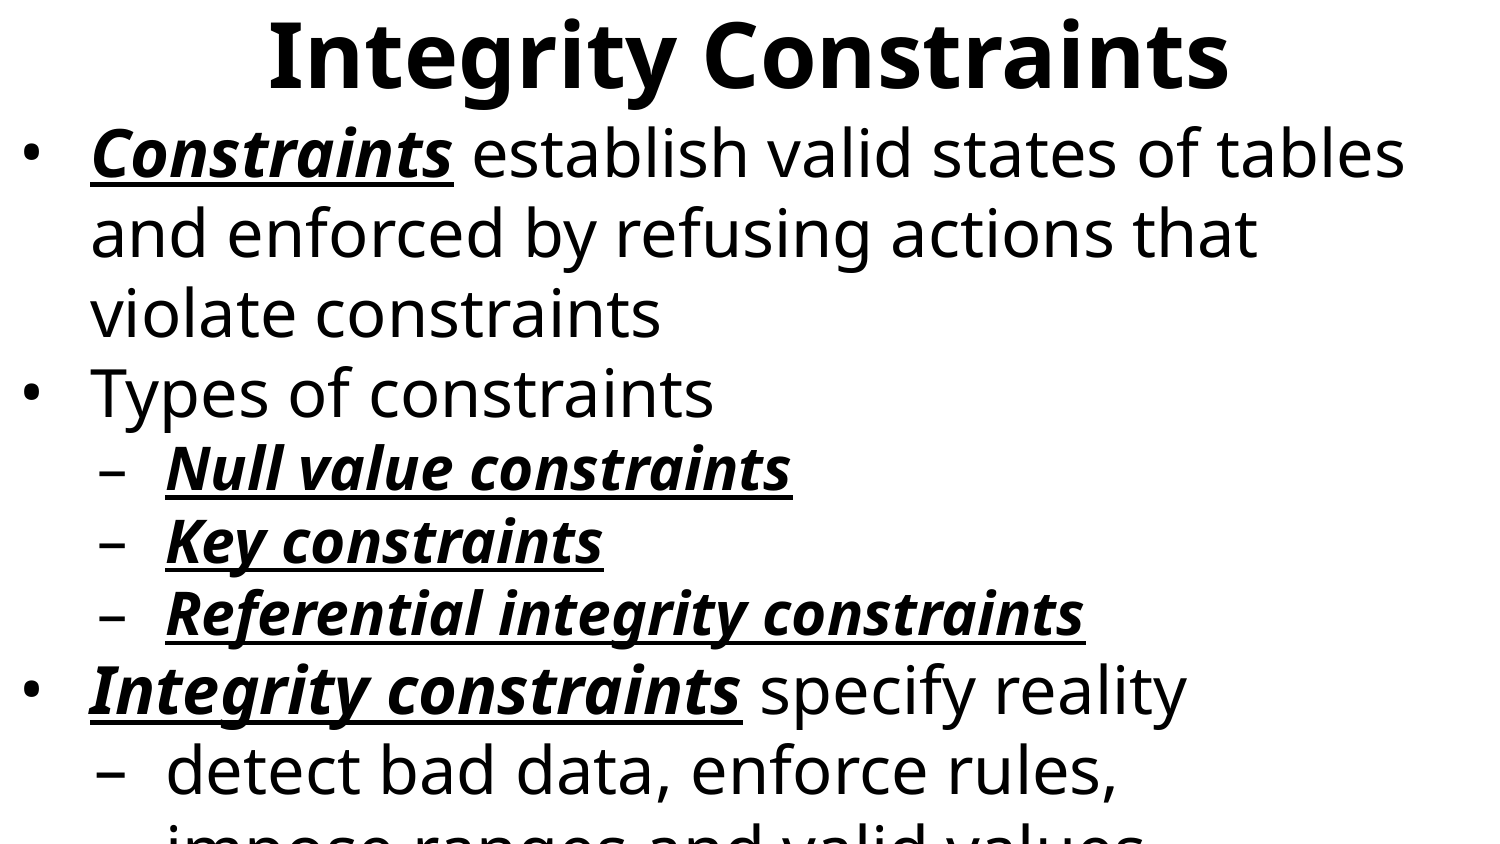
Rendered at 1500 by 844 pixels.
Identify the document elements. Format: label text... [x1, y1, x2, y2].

title Integrity Constraints [0, 0, 1500, 103]
list Constraints establish valid states of tables and enforced by refusing actions that violate constraints Types of constraints Null value constraints Key constraints Referential integrity constraints Integrity constraints specify reality detect bad data, enforce rules, impose ranges and valid values [0, 103, 1500, 844]
